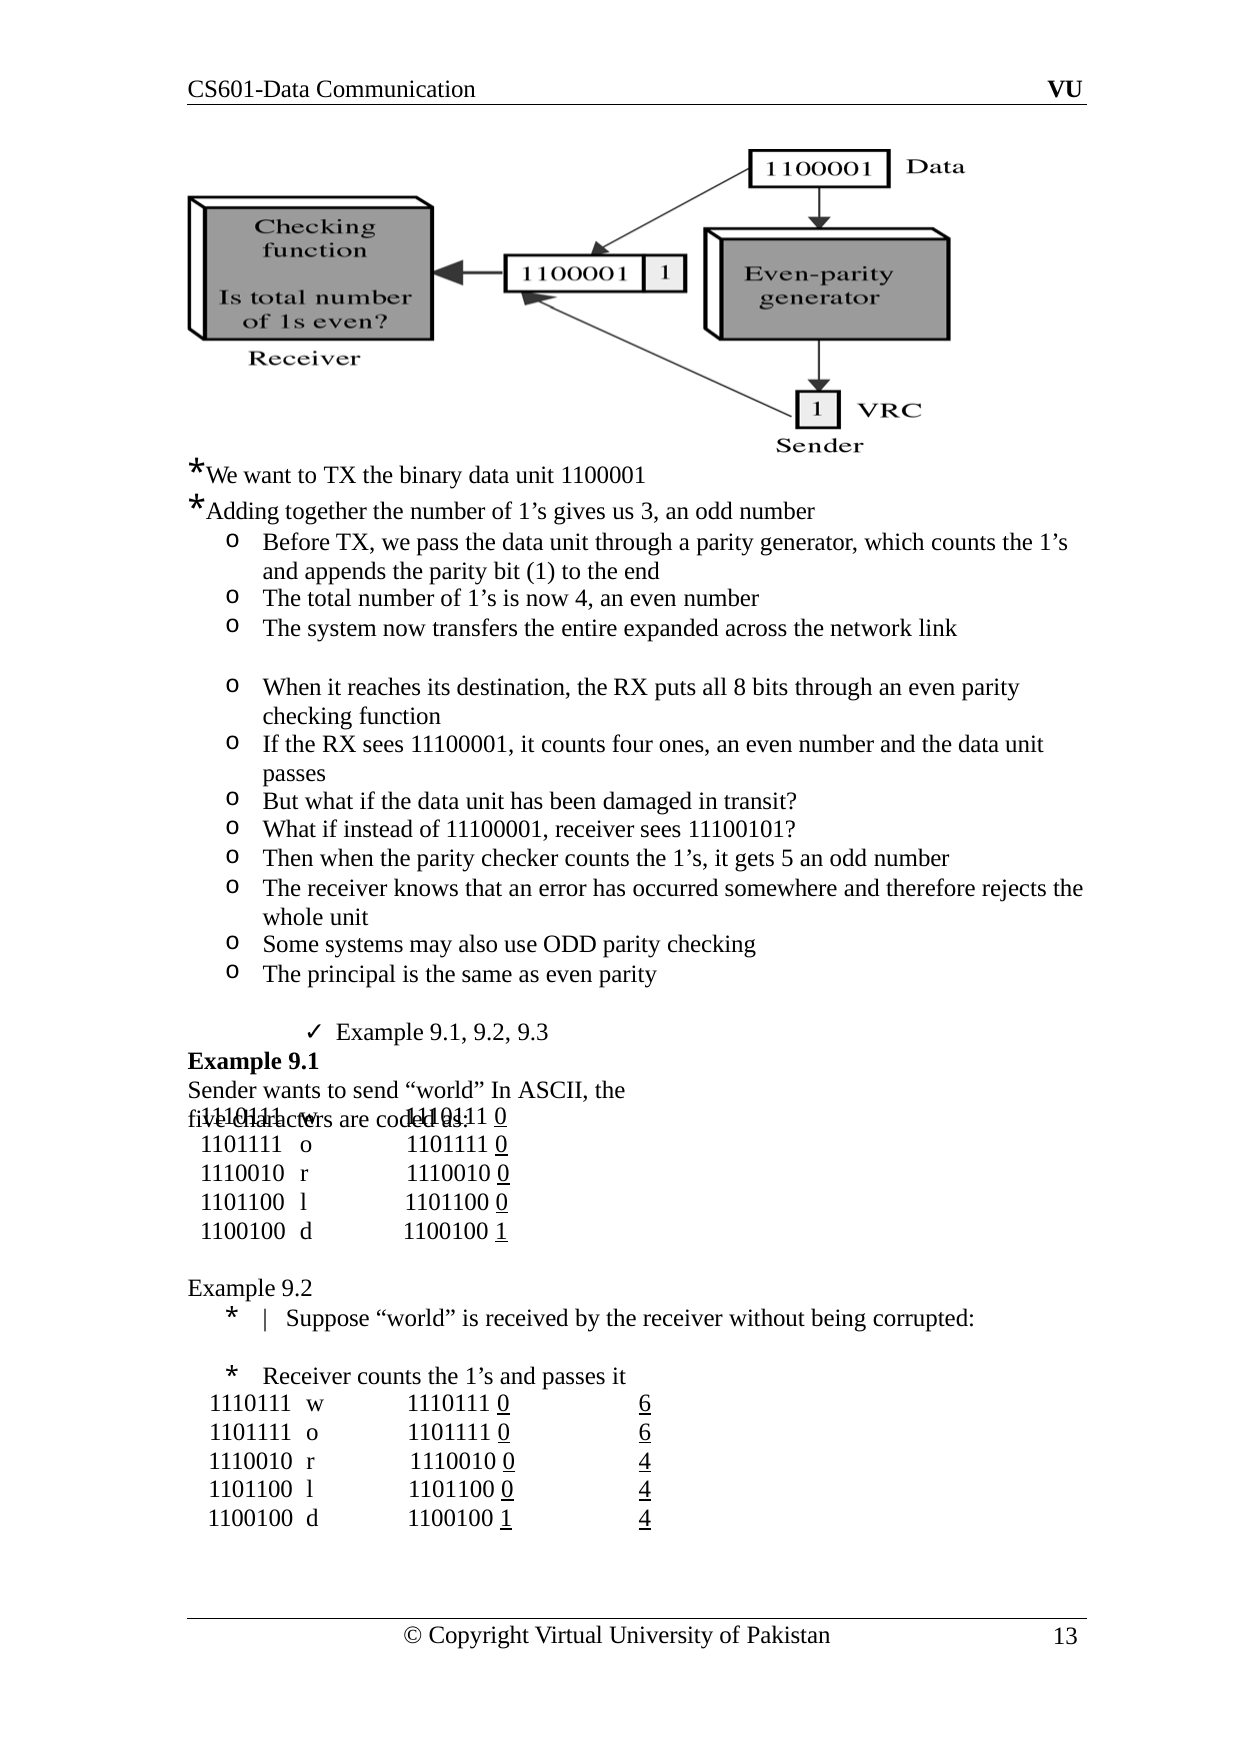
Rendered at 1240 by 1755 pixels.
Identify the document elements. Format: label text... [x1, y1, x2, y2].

table_cell o [294, 1131, 359, 1160]
table_cell 1101100 0 4 [365, 1476, 654, 1505]
text_box Example 9.2 | Suppose “world” is received by the receiver without being corrupted: Receiver counts the 1’s and passes it [185, 1272, 982, 1390]
slide_number 13 [1048, 1621, 1095, 1755]
table_cell d [294, 1218, 359, 1255]
table_header 1110111 0 [359, 1105, 512, 1131]
table_cell 1101111 0 6 [365, 1419, 654, 1448]
table_cell o [300, 1419, 365, 1448]
table_cell 1101100 [196, 1189, 294, 1218]
table_cell 1101100 0 [359, 1189, 512, 1218]
table_cell 1100100 1 [359, 1218, 512, 1255]
table_cell 1110010 0 [359, 1160, 512, 1189]
table_header w [300, 1392, 365, 1419]
table_header 1110111 [196, 1105, 294, 1131]
table_cell 1110010 [196, 1160, 294, 1189]
table_cell 1101100 [203, 1476, 300, 1505]
footer © Copyright Virtual University of Pakistan [401, 1621, 840, 1755]
table_cell r [300, 1448, 365, 1476]
table_cell 1101111 0 [359, 1131, 512, 1160]
table_header 1110111 [203, 1392, 300, 1419]
table_cell r [294, 1160, 359, 1189]
text_box [187, 149, 966, 457]
text_box VU [1045, 72, 1086, 103]
table_cell 1101111 [203, 1419, 300, 1448]
table_cell 1100100 [196, 1218, 294, 1255]
table_cell 1100100 1 4 [365, 1505, 654, 1542]
table_cell 1100100 [203, 1505, 300, 1542]
table_cell 1110010 0 4 [365, 1448, 654, 1476]
table_cell l [300, 1476, 365, 1505]
text_box *We want to TX the binary data unit 1100001 *Adding together the number of 1’s gives us 3, an odd number Before TX, we pass the data unit through a parity generator, which counts the 1’s and appends the parity bit (1) to the end The total number of 1’s is now 4, an even number The system now transfers the entire expanded across the network link When it reaches its destination, the RX puts all 8 bits through an even parity checking function If the RX sees 11100001, it counts four ones, an even number and the data unit passes But what if the data unit has been damaged in transit? What if instead of 11100001, receiver sees 11100101? Then when the parity checker counts the 1’s, it gets 5 an odd number The receiver knows that an error has occurred somewhere and therefore rejects the whole unit Some systems may also use ODD parity checking The principal is the same as even parity ✓ Example 9.1, 9.2, 9.3 Example 9.1 Sender wants to send “world” In ASCII, the five characters are coded as: [185, 452, 1093, 1133]
text_box CS601-Data Communication [185, 72, 481, 103]
table_cell l [294, 1189, 359, 1218]
table_cell d [300, 1505, 365, 1542]
table_header 1110111 0 6 [365, 1392, 654, 1419]
table_cell 1110010 [203, 1448, 300, 1476]
table_cell 1101111 [196, 1131, 294, 1160]
table_header w [294, 1105, 359, 1131]
